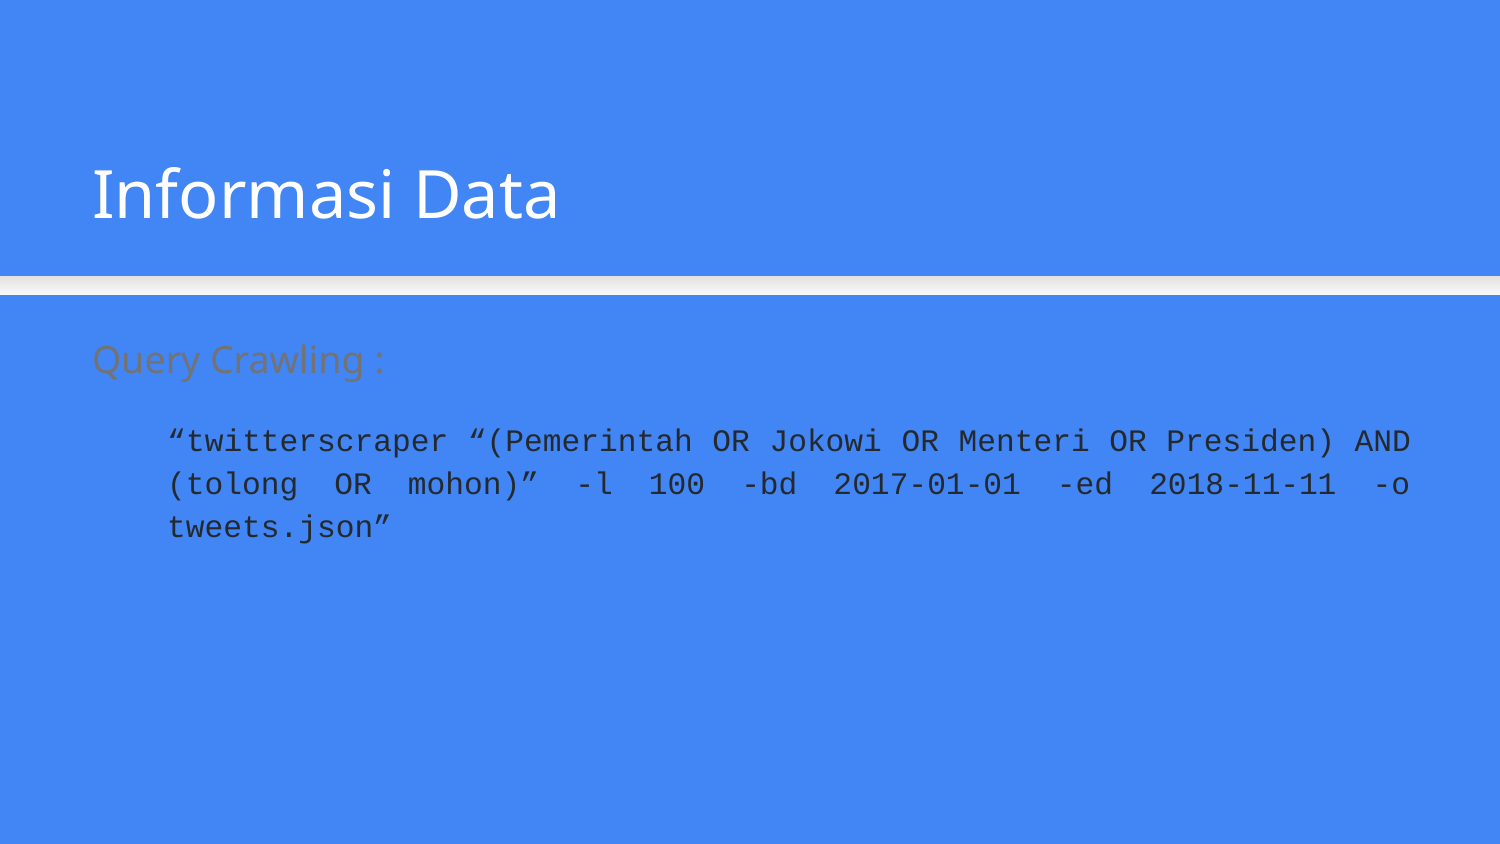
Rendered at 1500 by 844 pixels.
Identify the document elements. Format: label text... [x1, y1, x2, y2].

text_box Query Crawling : “twitterscraper “(Pemerintah OR Jokowi OR Menteri OR Presiden) AND (tolong OR mohon)” -l 100 -bd 2017-01-01 -ed 2018-11-11 -o tweets.json” [77, 314, 1427, 760]
text_box Informasi Data [77, 121, 1427, 247]
